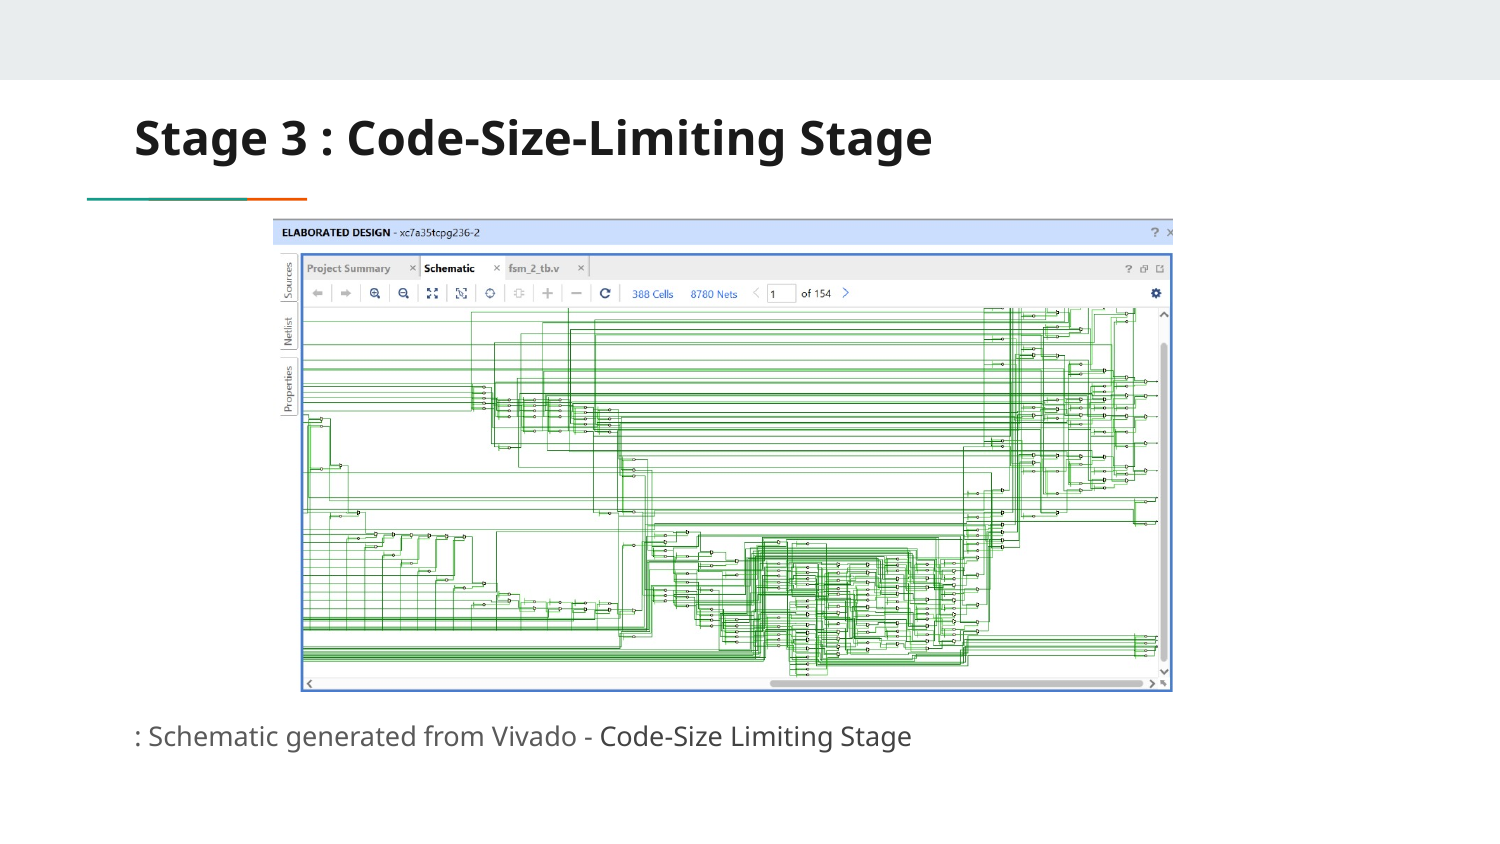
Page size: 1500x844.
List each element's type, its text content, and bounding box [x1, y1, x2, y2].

text_box : Schematic generated from Vivado - Code-Size Limiting Stage [119, 704, 1394, 808]
title Stage 3 : Code-Size-Limiting Stage [119, 92, 1381, 181]
picture [273, 217, 1173, 692]
